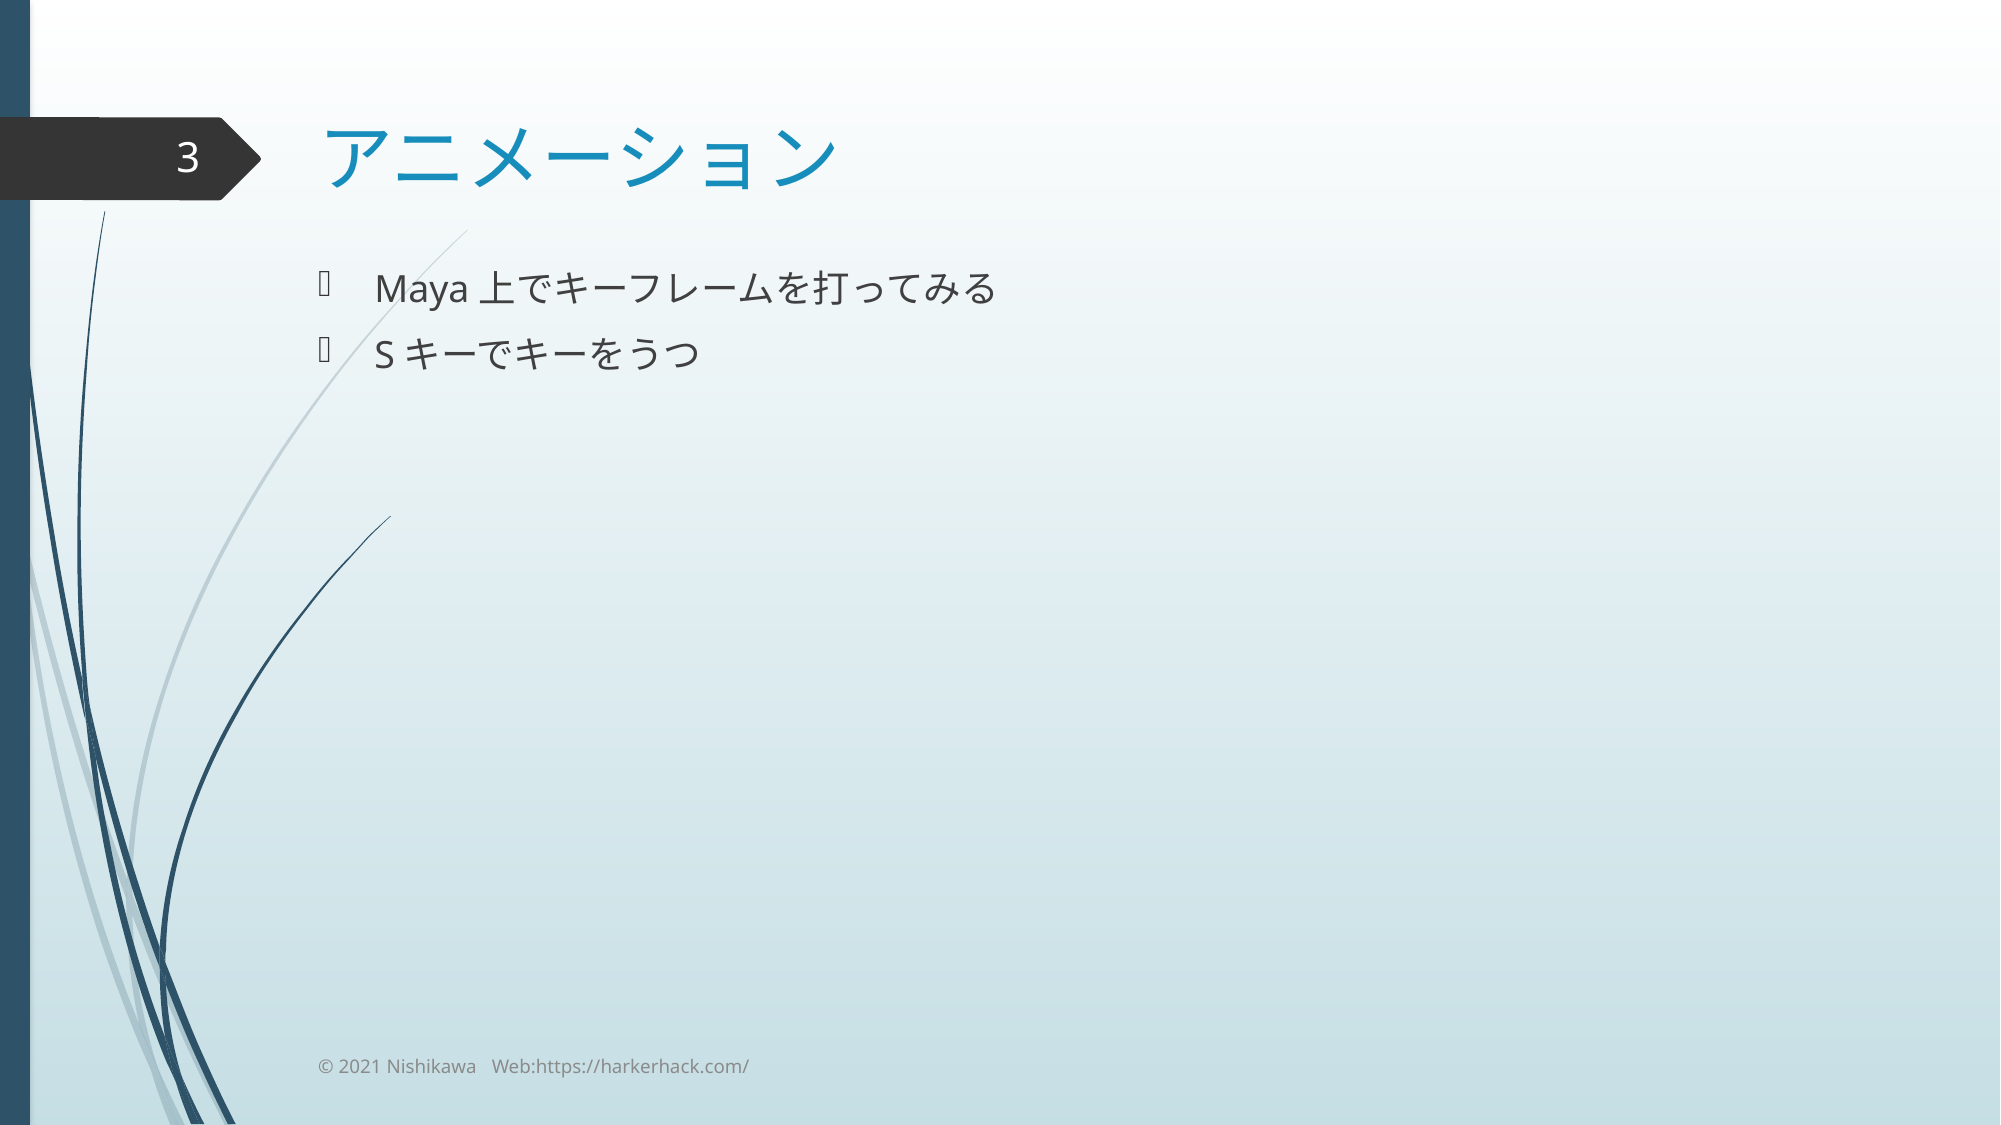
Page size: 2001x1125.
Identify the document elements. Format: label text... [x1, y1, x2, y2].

footer © 2021 Nishikawa Web:https://harkerhack.com/ [303, 1036, 1675, 1096]
list Maya上でキーフレームを打ってみる Sキーでキーをうつ [303, 257, 1888, 970]
slide_number 3 [87, 129, 216, 190]
title アニメーション [303, 102, 1888, 212]
